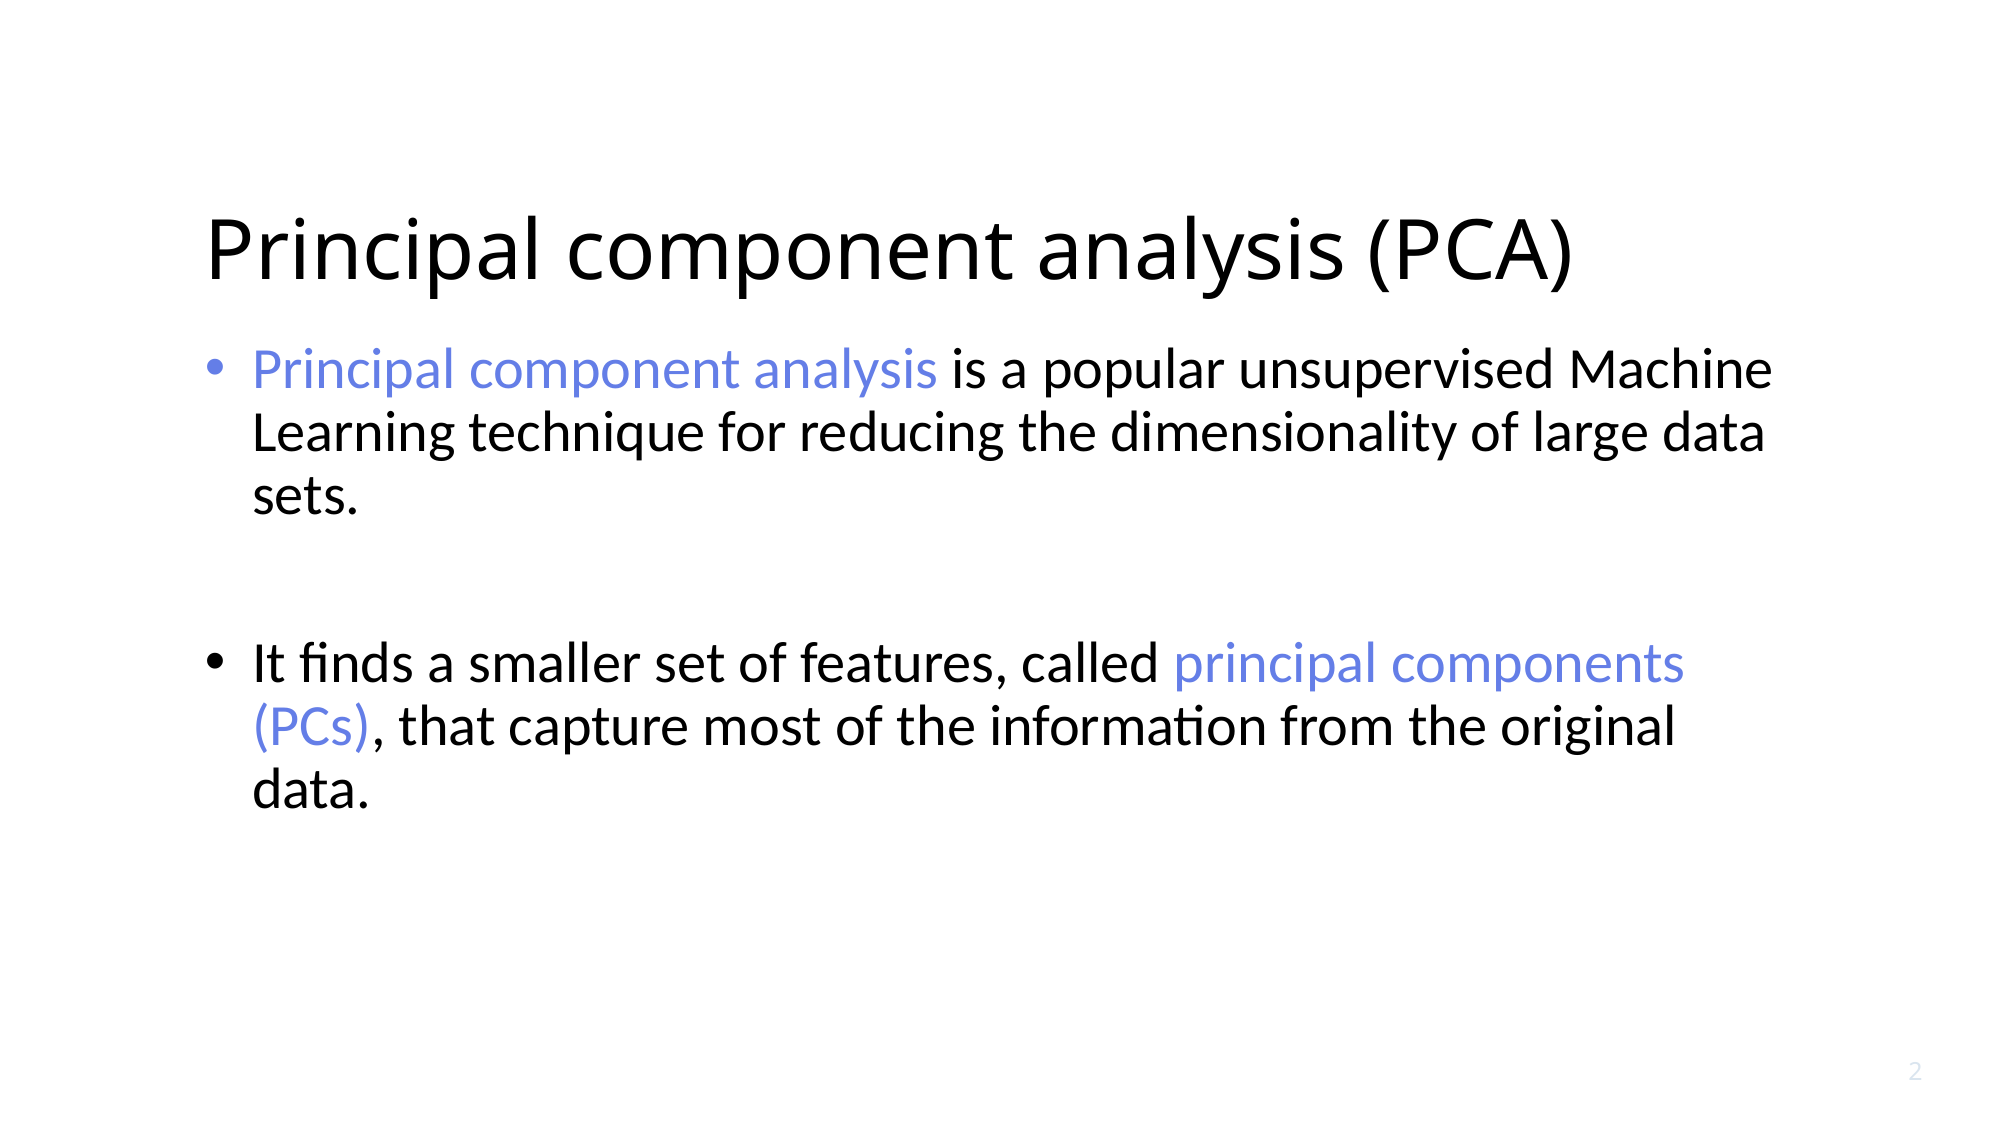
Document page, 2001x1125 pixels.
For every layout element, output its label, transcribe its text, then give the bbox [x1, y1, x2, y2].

list Principal component analysis is a popular unsupervised Machine Learning technique for reducing the dimensionality of large data sets. It finds a smaller set of features, called principal components (PCs), that capture most of the information from the original data. [190, 330, 1795, 1030]
slide_number 2 [1665, 1042, 1938, 1103]
title Principal component analysis (PCA) [190, 16, 1795, 303]
